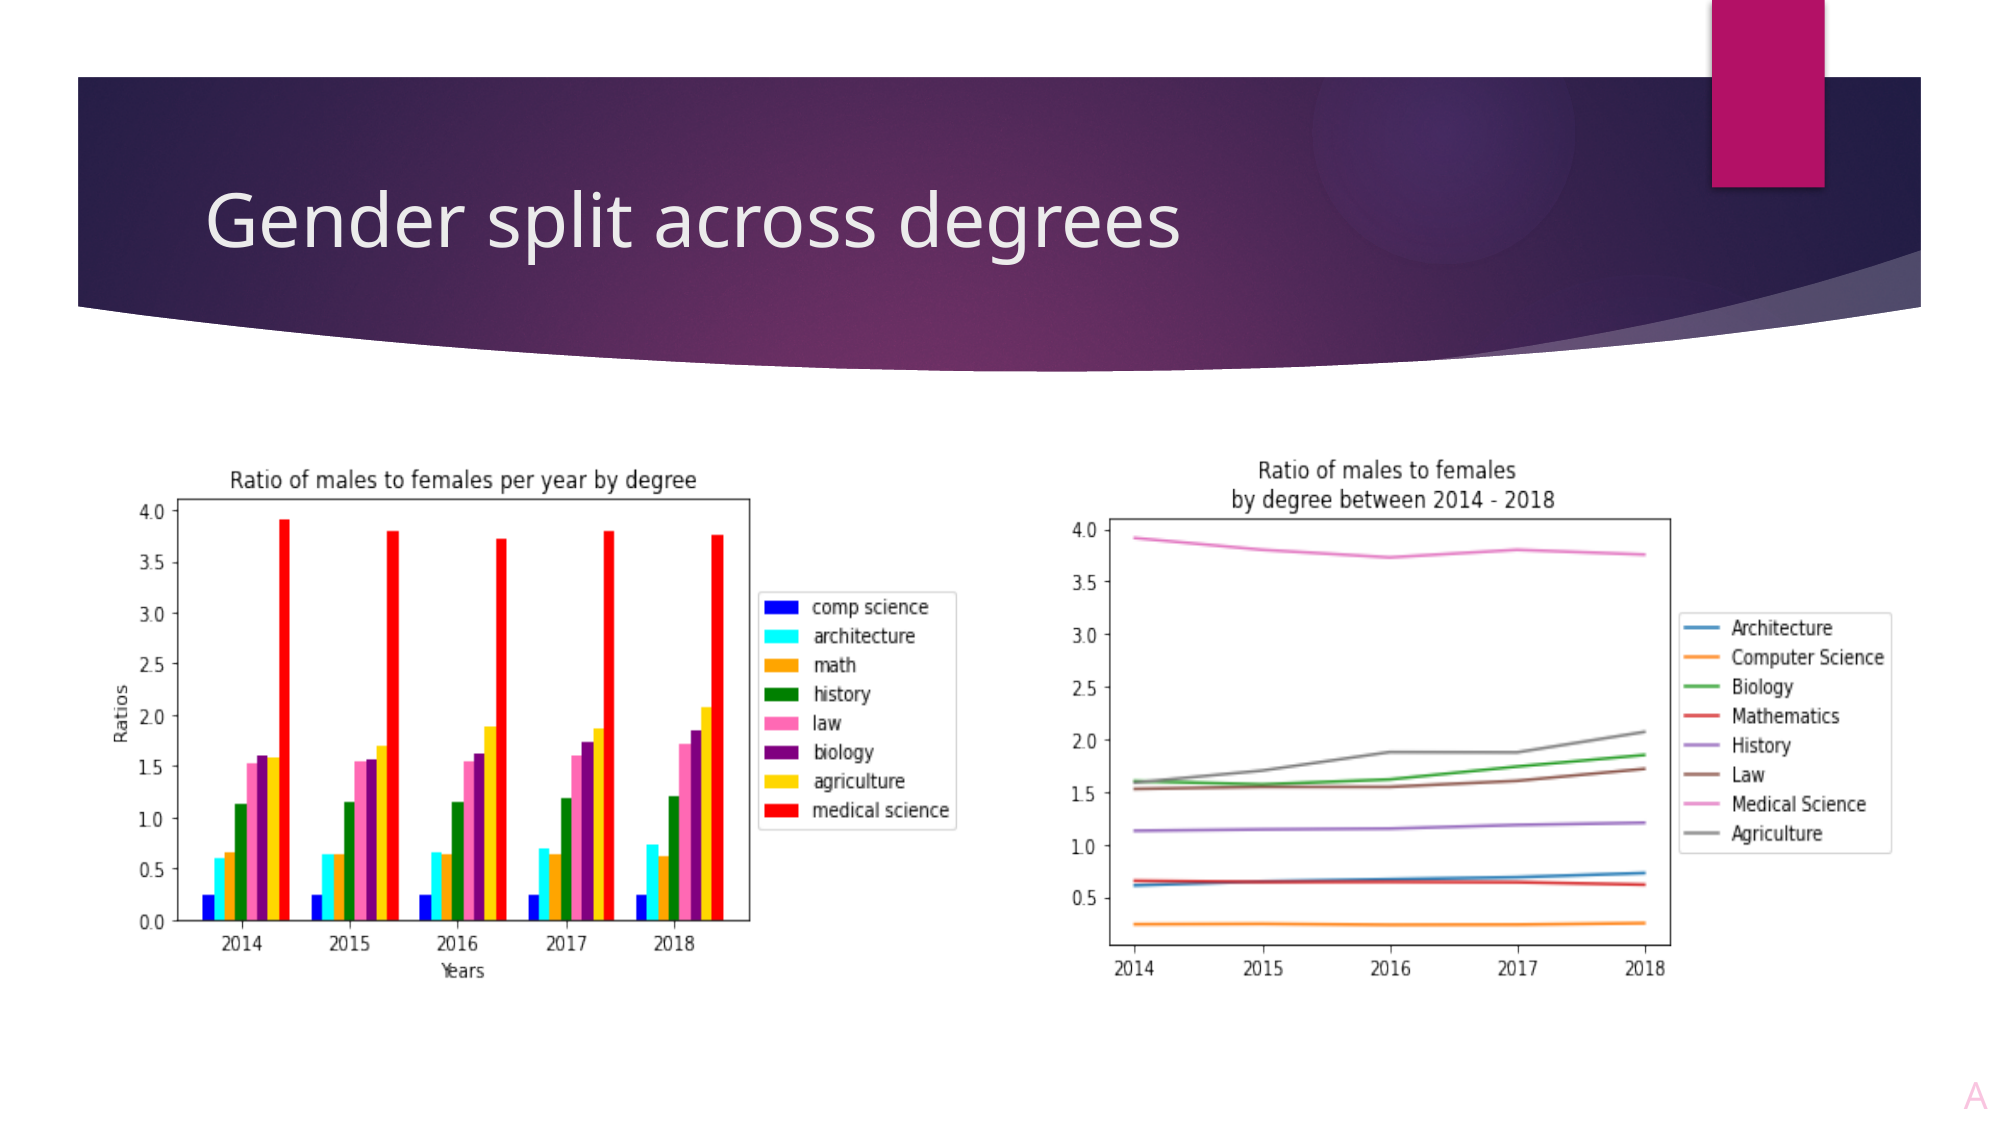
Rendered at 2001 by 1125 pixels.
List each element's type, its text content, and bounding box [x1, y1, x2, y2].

picture [1059, 446, 1903, 992]
text_box A [1949, 1064, 2000, 1125]
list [102, 456, 968, 994]
title Gender split across degrees [189, 159, 1627, 276]
